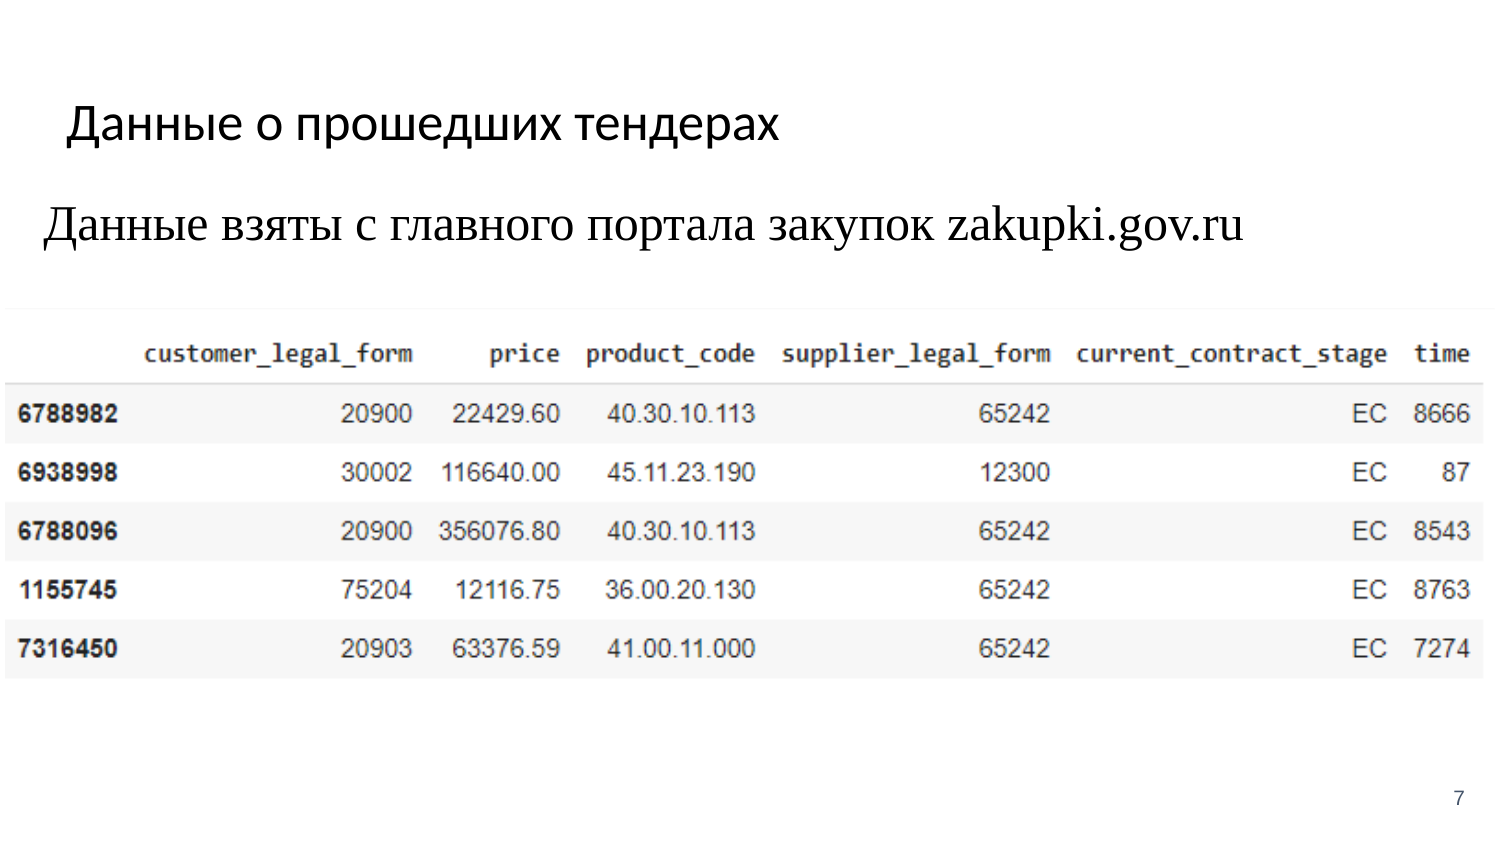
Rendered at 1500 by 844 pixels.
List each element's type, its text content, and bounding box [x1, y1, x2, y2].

title Данные о прошедших тендерах [51, 72, 1449, 167]
picture [4, 308, 1495, 684]
text_box Данные взяты с главного портала закупок zakupki.gov.ru [28, 175, 1480, 266]
slide_number 7 [1389, 764, 1480, 830]
